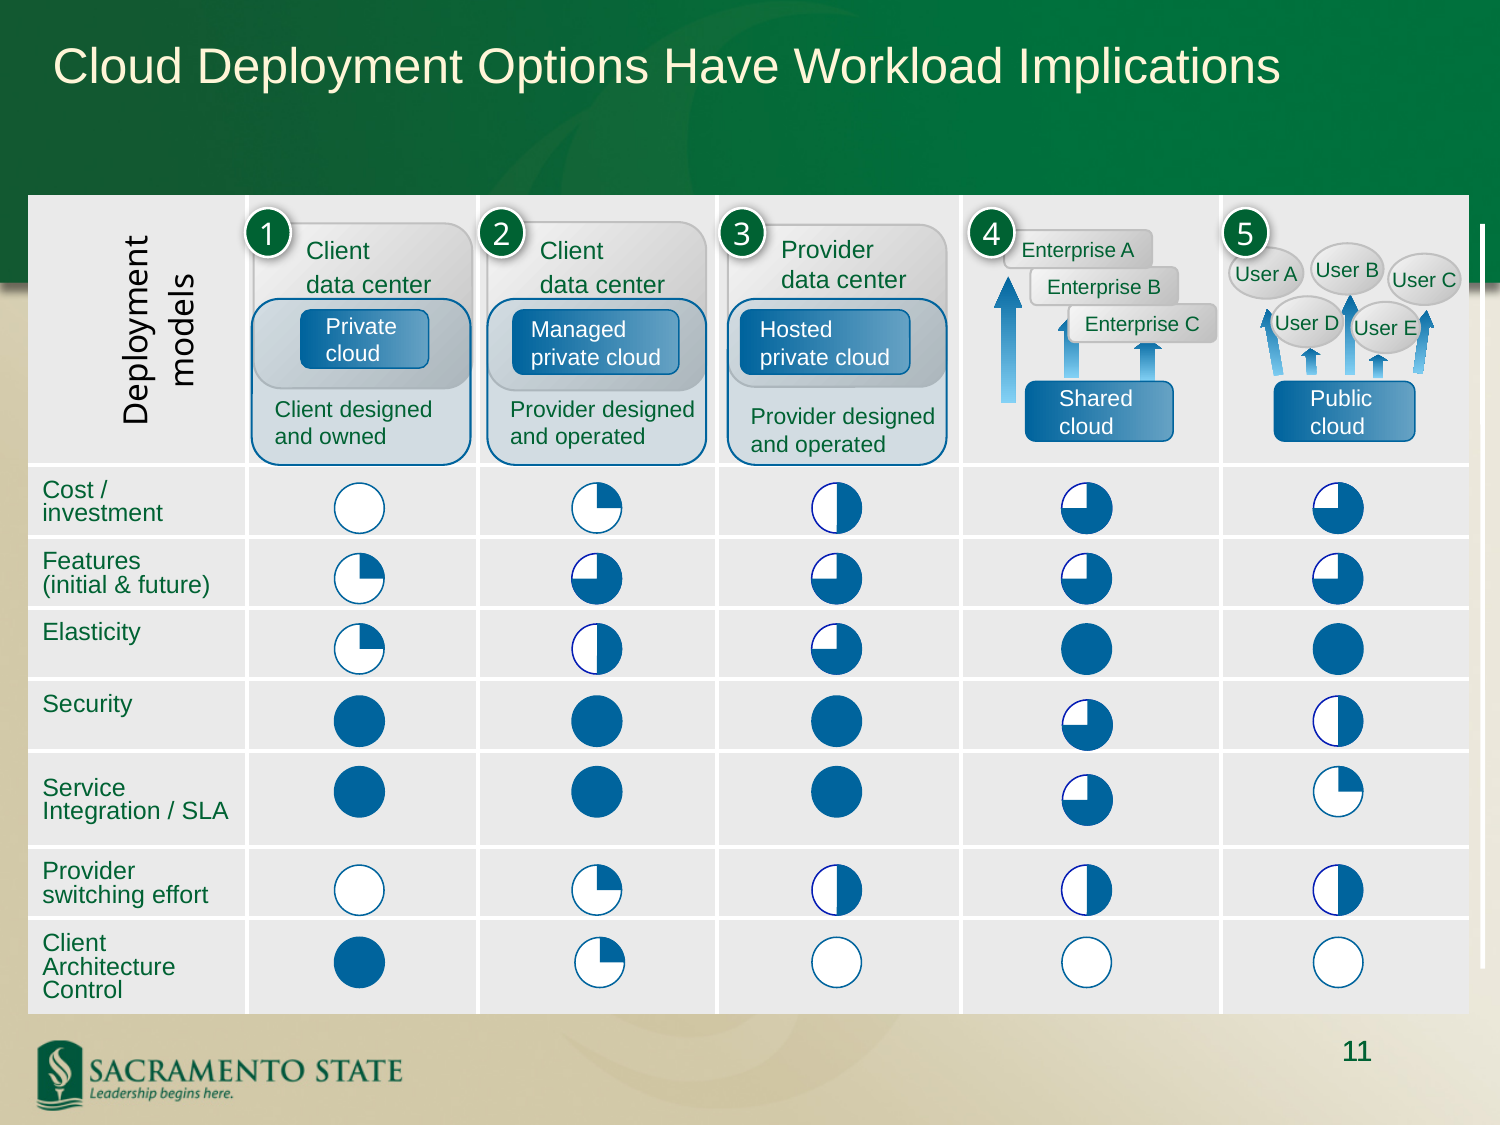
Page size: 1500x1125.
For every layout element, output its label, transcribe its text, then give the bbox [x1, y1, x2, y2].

text_box Enterprise C [1068, 304, 1217, 343]
table_cell [963, 467, 1219, 535]
text_box 4 [968, 208, 1015, 258]
table_cell [719, 753, 959, 845]
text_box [571, 623, 622, 675]
table_cell Client Architecture Control [28, 920, 245, 1014]
text_box Client data center [305, 234, 432, 299]
table_cell [249, 610, 476, 677]
table_cell [249, 467, 476, 535]
text_box [334, 483, 385, 534]
text_box [334, 937, 385, 988]
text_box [1313, 766, 1363, 817]
text_box [811, 696, 862, 747]
table_cell [249, 539, 476, 606]
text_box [1228, 242, 1461, 354]
table_cell [963, 539, 1219, 606]
text_box [811, 766, 862, 817]
table_header [719, 195, 959, 463]
text_box Private cloud [300, 309, 429, 369]
table_header [963, 195, 1219, 463]
table_cell [963, 849, 1219, 916]
table_header [28, 195, 245, 463]
table_cell [480, 681, 715, 749]
text_box 3 [719, 208, 766, 258]
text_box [574, 937, 625, 988]
text_box 1 [245, 208, 291, 258]
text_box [1062, 699, 1113, 751]
text_box [334, 696, 385, 747]
text_box [334, 865, 385, 916]
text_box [334, 553, 385, 604]
text_box Enterprise B [1030, 267, 1179, 306]
table_cell [480, 753, 715, 845]
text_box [811, 864, 862, 916]
text_box [572, 696, 622, 747]
table_cell [480, 849, 715, 916]
table_cell [249, 681, 476, 749]
text_box [1057, 318, 1079, 379]
table_cell [1223, 753, 1469, 845]
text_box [1312, 695, 1363, 747]
table_cell [719, 920, 959, 1014]
text_box [1061, 483, 1086, 508]
text_box Provider designed and operated [487, 298, 707, 465]
table_cell [963, 681, 1219, 749]
text_box Hosted private cloud [740, 309, 910, 375]
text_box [571, 482, 622, 534]
table_cell [480, 610, 715, 677]
table_cell [1223, 681, 1469, 749]
text_box [334, 766, 385, 817]
table_cell [480, 467, 715, 535]
text_box Cloud Deployment Options Have Workload Implications [37, 0, 1476, 188]
table_cell Security [28, 681, 245, 749]
text_box [1061, 623, 1112, 675]
table_cell [1223, 467, 1469, 535]
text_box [571, 553, 623, 604]
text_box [811, 623, 862, 675]
table_cell [1223, 539, 1469, 606]
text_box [1312, 864, 1363, 916]
text_box [1306, 360, 1317, 375]
table_cell [1223, 920, 1469, 1014]
text_box [1061, 483, 1112, 534]
table_cell [480, 539, 715, 606]
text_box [571, 864, 622, 916]
table_cell [1223, 849, 1469, 916]
text_box [727, 224, 947, 323]
table_header [249, 195, 476, 463]
text_box Public cloud [1274, 381, 1415, 442]
text_box [811, 937, 862, 988]
text_box Client designed and owned [251, 298, 471, 465]
text_box [487, 222, 707, 323]
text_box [811, 553, 862, 604]
table_cell [963, 753, 1219, 845]
table_cell [719, 467, 959, 535]
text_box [1312, 553, 1364, 604]
text_box [572, 766, 622, 817]
text_box [1368, 360, 1388, 379]
table_cell [719, 681, 959, 749]
text_box [1061, 937, 1112, 988]
table_cell [719, 539, 959, 606]
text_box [1061, 864, 1112, 916]
table_cell [249, 753, 476, 845]
text_box [994, 276, 1023, 403]
text_box [1313, 937, 1363, 988]
text_box Shared cloud [1025, 381, 1174, 442]
text_box [1271, 360, 1284, 376]
text_box Provider designed and operated [727, 298, 947, 465]
table_cell Features (initial & future) [28, 539, 245, 606]
table_cell [963, 920, 1219, 1014]
text_box [1133, 343, 1163, 381]
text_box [1313, 482, 1363, 534]
text_box 5 [1222, 208, 1269, 244]
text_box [334, 623, 385, 675]
text_box 11 [1074, 1024, 1388, 1100]
text_box [1345, 360, 1355, 375]
table_cell Elasticity [28, 610, 245, 677]
text_box Client data center [539, 234, 666, 299]
text_box Enterprise A [1004, 230, 1153, 269]
table_cell [480, 920, 715, 1014]
table_header [1223, 195, 1469, 463]
table_cell [249, 920, 476, 1014]
text_box Managed private cloud [513, 309, 679, 375]
table_cell [719, 849, 959, 916]
text_box [1313, 623, 1363, 675]
table_cell [719, 610, 959, 677]
table_cell [1223, 610, 1469, 677]
table_header [480, 195, 715, 463]
text_box Deployment models [106, 213, 208, 449]
text_box [1413, 360, 1425, 374]
table_cell Service Integration / SLA [28, 753, 245, 845]
table_cell Cost / investment [28, 467, 245, 535]
picture [0, 0, 1500, 1125]
text_box Provider data center [781, 234, 907, 294]
table_cell [963, 610, 1219, 677]
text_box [1061, 553, 1112, 604]
text_box 2 [478, 208, 525, 258]
table_cell Provider switching effort [28, 849, 245, 916]
text_box [253, 223, 473, 370]
table_cell [249, 849, 476, 916]
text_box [811, 482, 862, 534]
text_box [1062, 774, 1113, 826]
